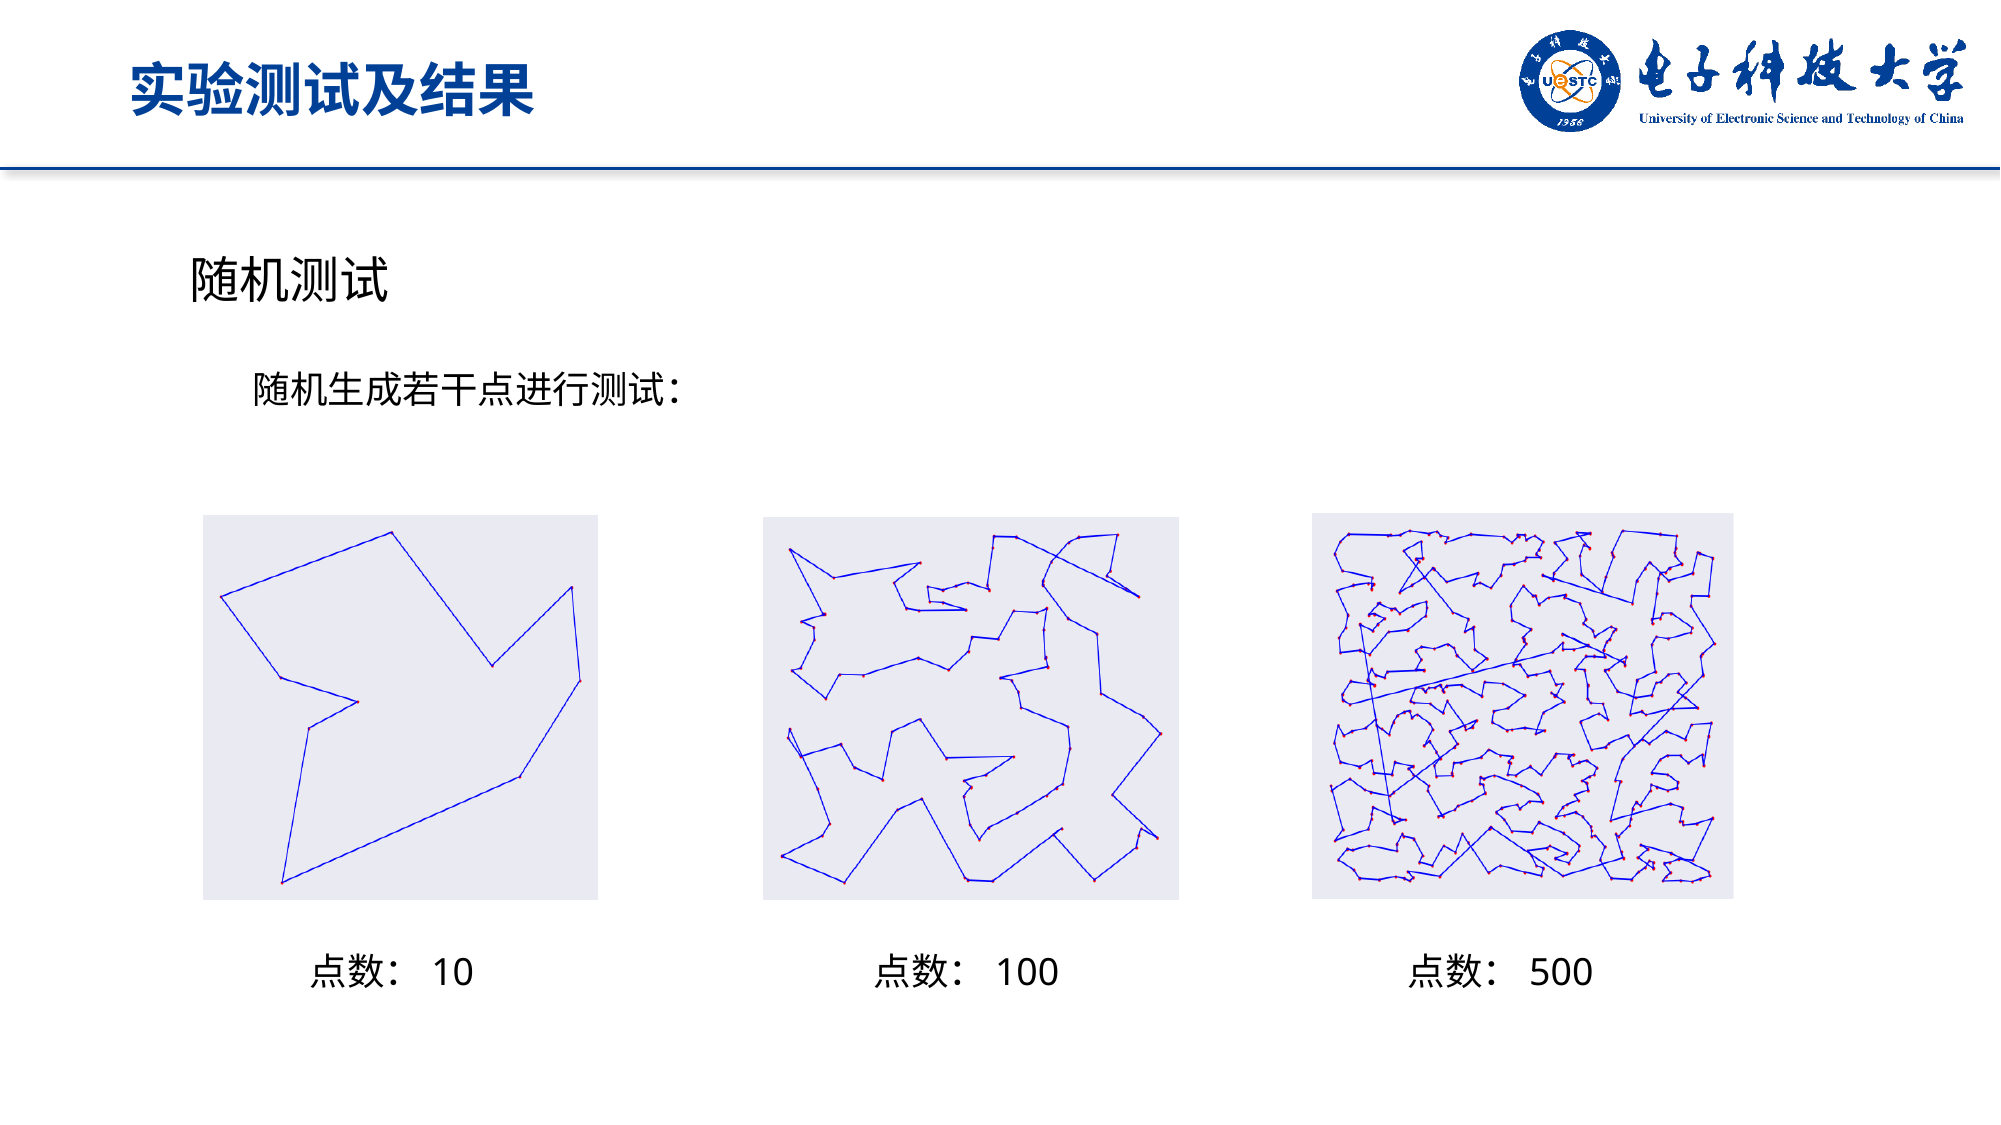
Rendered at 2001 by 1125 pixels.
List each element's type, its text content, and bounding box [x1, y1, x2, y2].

text_box 随机测试 [174, 240, 1736, 316]
text_box 实验测试及结果 [128, 40, 708, 127]
text_box 点数：100 [858, 940, 1075, 1001]
text_box 点数：500 [1392, 940, 1609, 1001]
text_box 随机生成若干点进行测试： [238, 358, 1784, 419]
picture [199, 511, 602, 903]
picture [1309, 511, 1736, 902]
picture [760, 510, 1183, 902]
text_box 点数：10 [295, 940, 489, 1001]
picture [1519, 30, 1966, 132]
